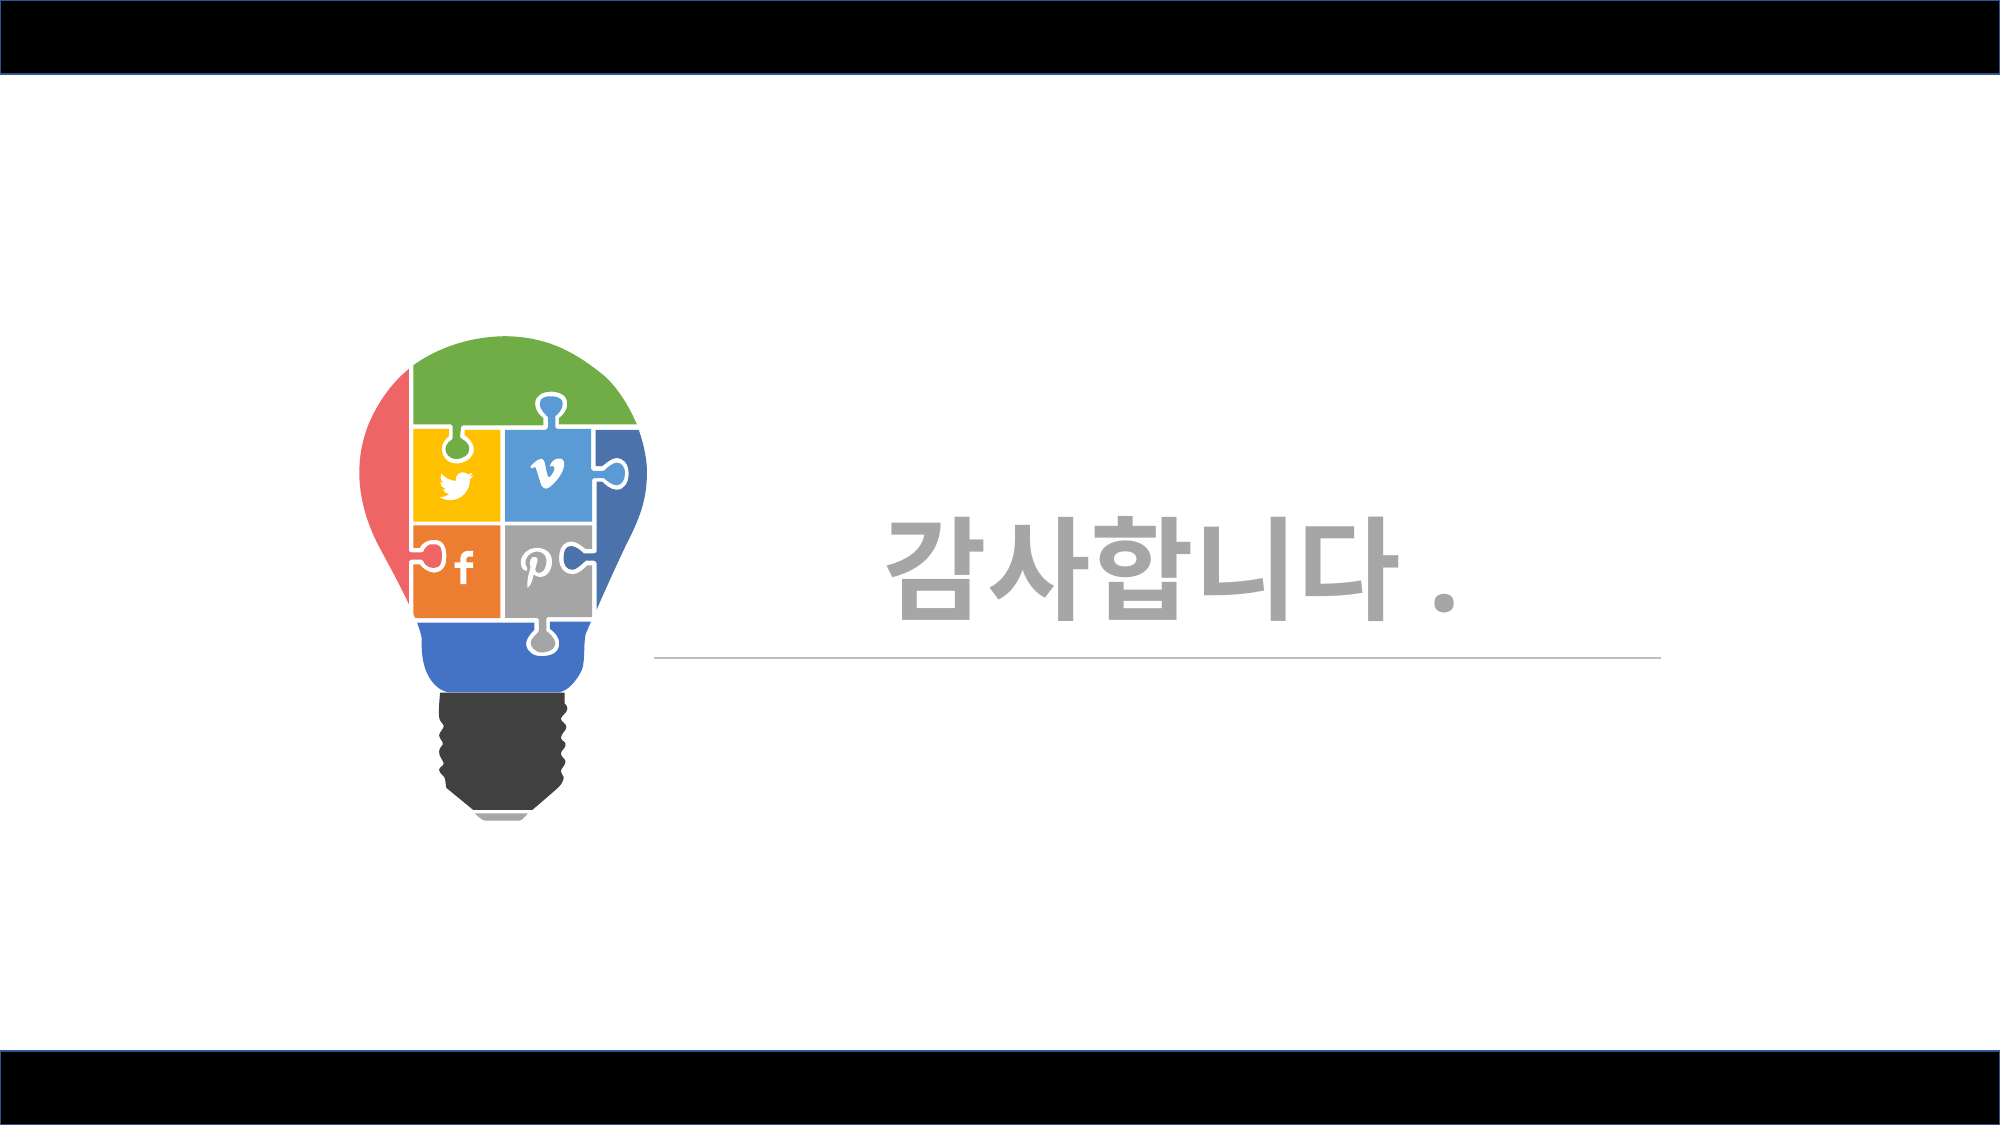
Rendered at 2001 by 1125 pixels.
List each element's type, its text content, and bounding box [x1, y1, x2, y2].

text_box [505, 525, 593, 653]
text_box 감사합니다. [745, 491, 1599, 642]
text_box [0, 1050, 2000, 1125]
text_box [0, 0, 2000, 75]
text_box [505, 396, 625, 522]
text_box [413, 336, 637, 459]
text_box [474, 813, 528, 821]
text_box [413, 525, 501, 619]
text_box [359, 368, 442, 605]
text_box [413, 428, 501, 522]
text_box [454, 550, 474, 585]
text_box [563, 429, 647, 610]
text_box [530, 458, 565, 489]
text_box [417, 621, 592, 692]
text_box [439, 472, 474, 501]
text_box [520, 547, 552, 588]
text_box [438, 692, 568, 810]
